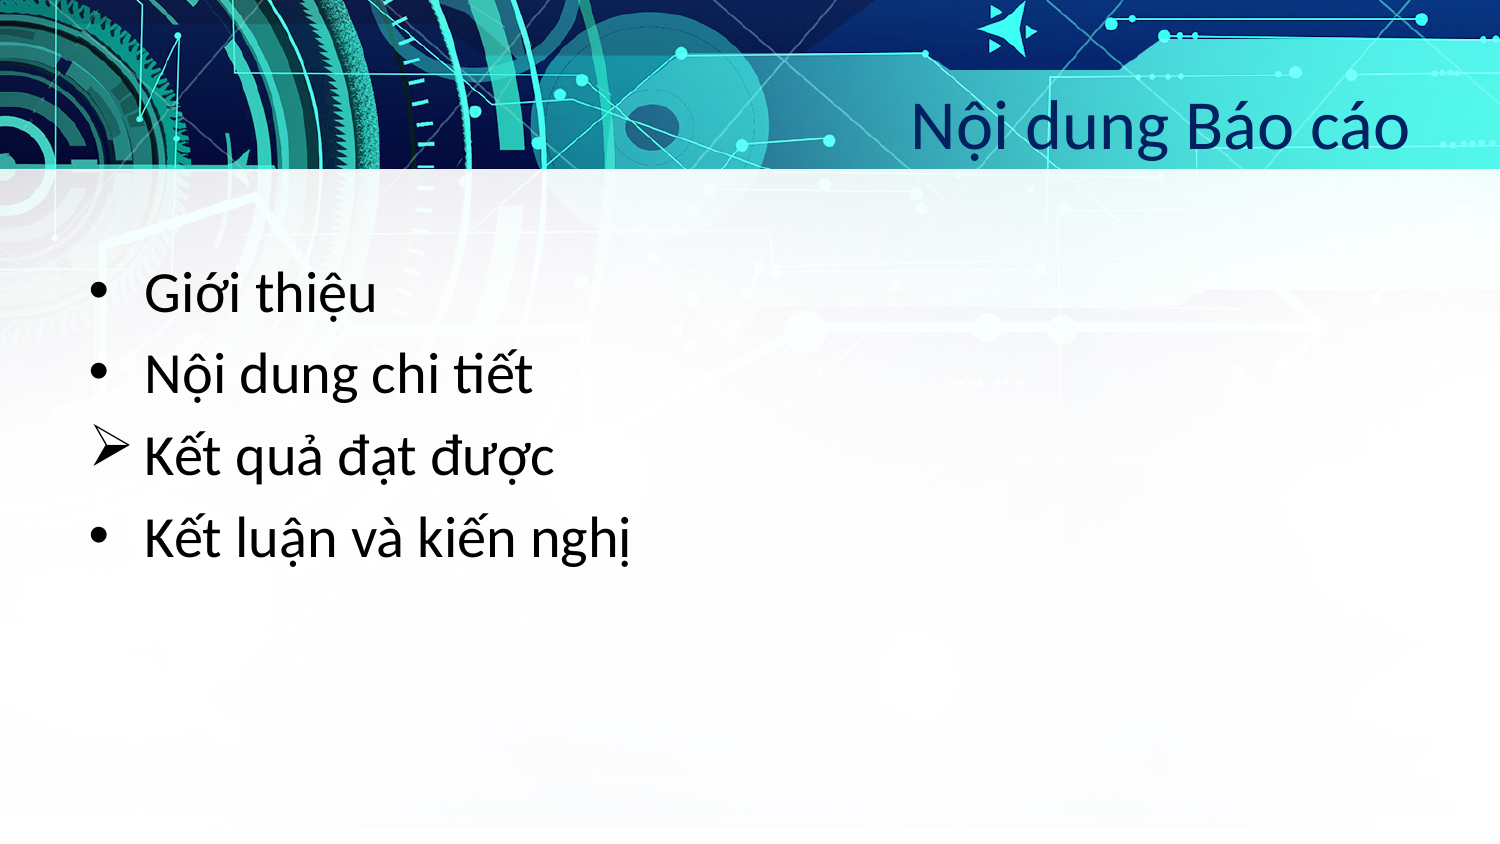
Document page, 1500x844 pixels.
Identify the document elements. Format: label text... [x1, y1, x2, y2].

title Nội dung Báo cáo [73, 71, 1427, 172]
list Giới thiệu Nội dung chi tiết Kết quả đạt được Kết luận và kiến nghị [73, 246, 1427, 623]
picture [0, 0, 1500, 844]
